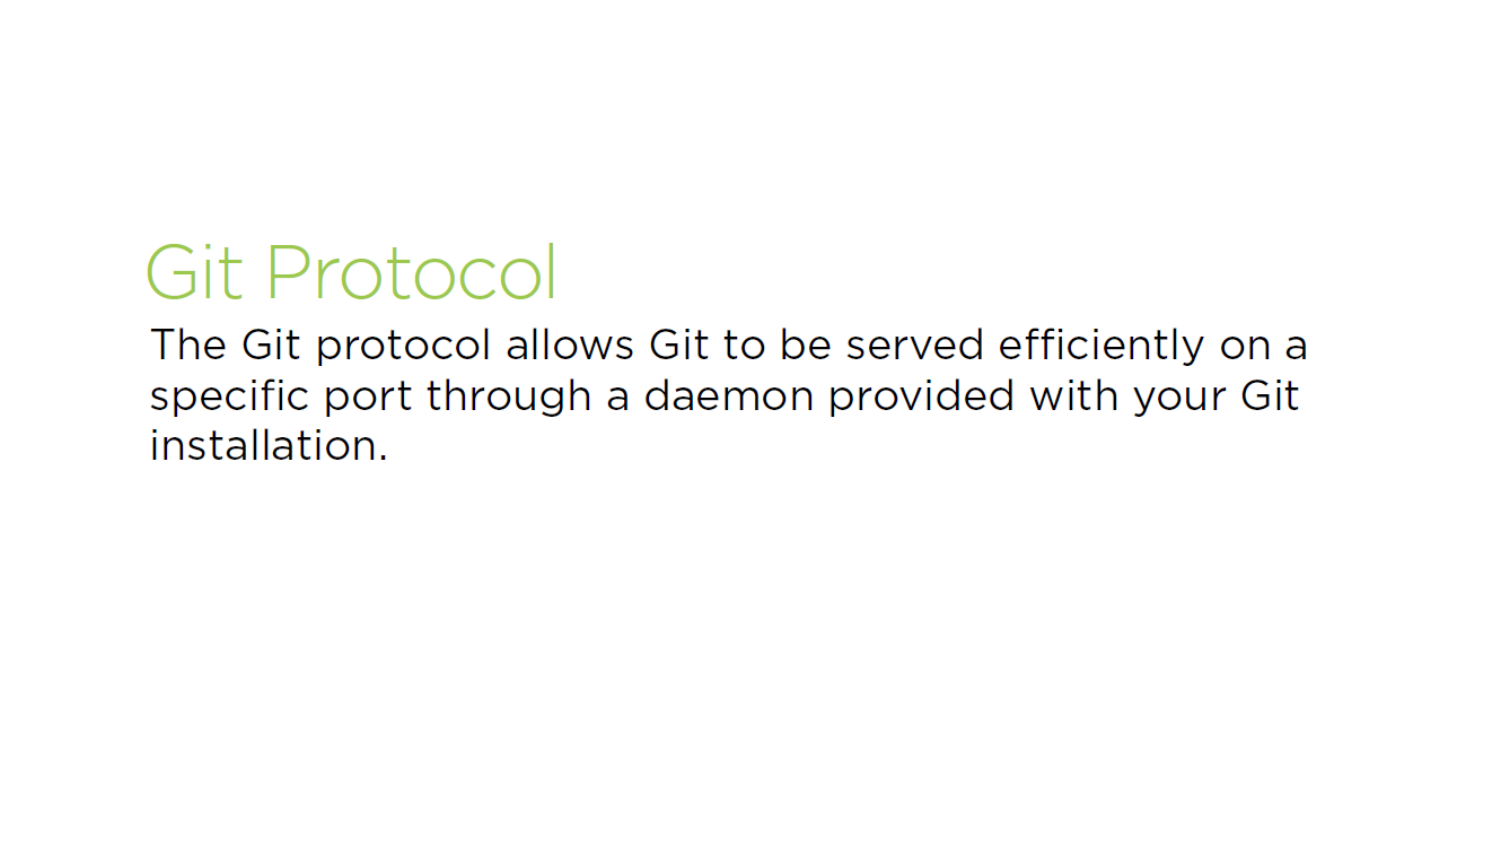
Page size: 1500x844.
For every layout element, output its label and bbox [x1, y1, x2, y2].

picture [0, 166, 1500, 601]
